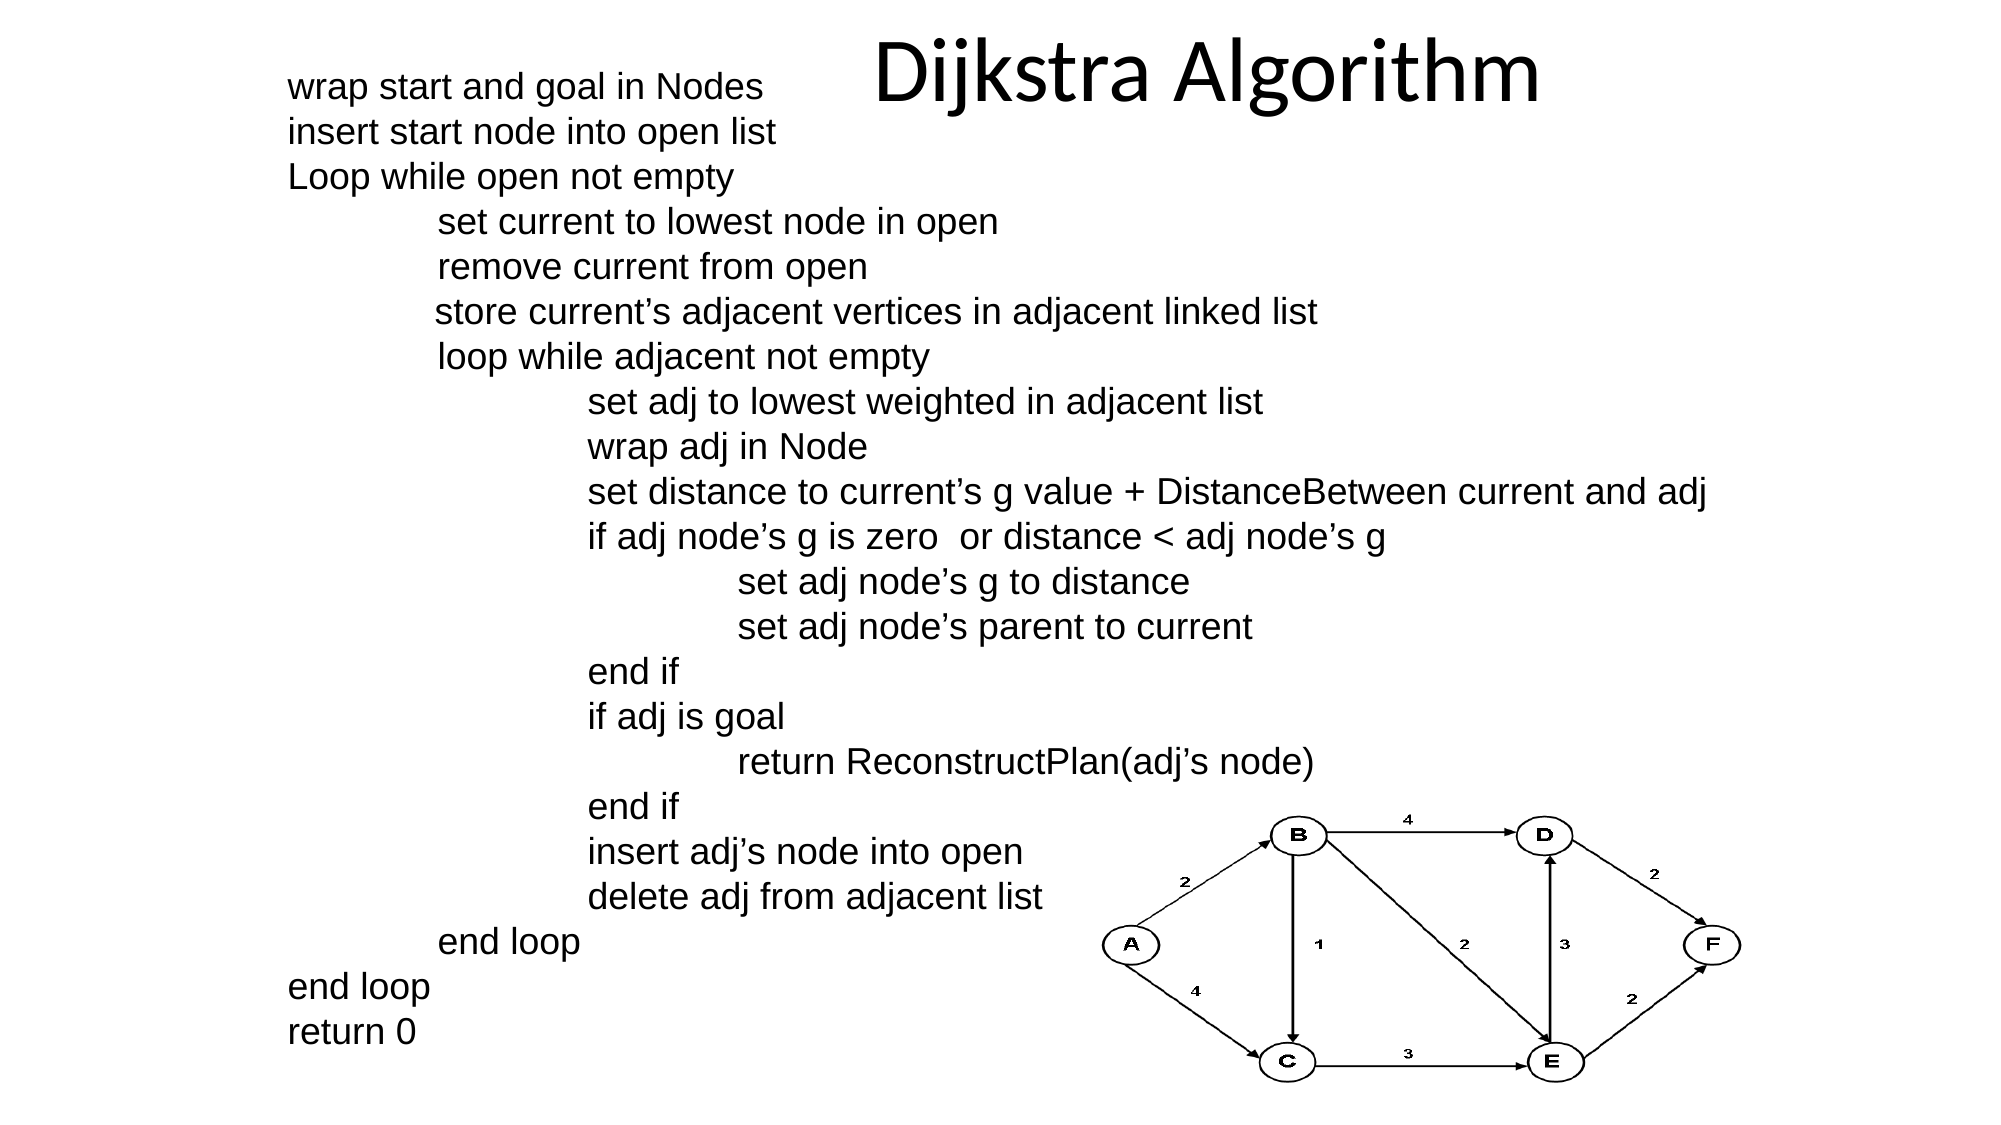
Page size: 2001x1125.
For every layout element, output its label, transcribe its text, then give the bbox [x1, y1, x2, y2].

title Dijkstra Algorithm [716, 19, 1701, 54]
text_box wrap start and goal in Nodes insert start node into open list Loop while open not empty set current to lowest node in open remove current from open store current’s adjacent vertices in adjacent linked list loop while adjacent not empty set adj to lowest weighted in adjacent list wrap adj in Node set distance to current’s g value + DistanceBetween current and adj if adj node’s g is zero or distance < adj node’s g set adj node’s g to distance set adj node’s parent to current end if if adj is goal return ReconstructPlan(adj’s node) end if insert adj’s node into open delete adj from adjacent list end loop end loop return 0 [272, 54, 1750, 1060]
picture [1070, 798, 1762, 1105]
